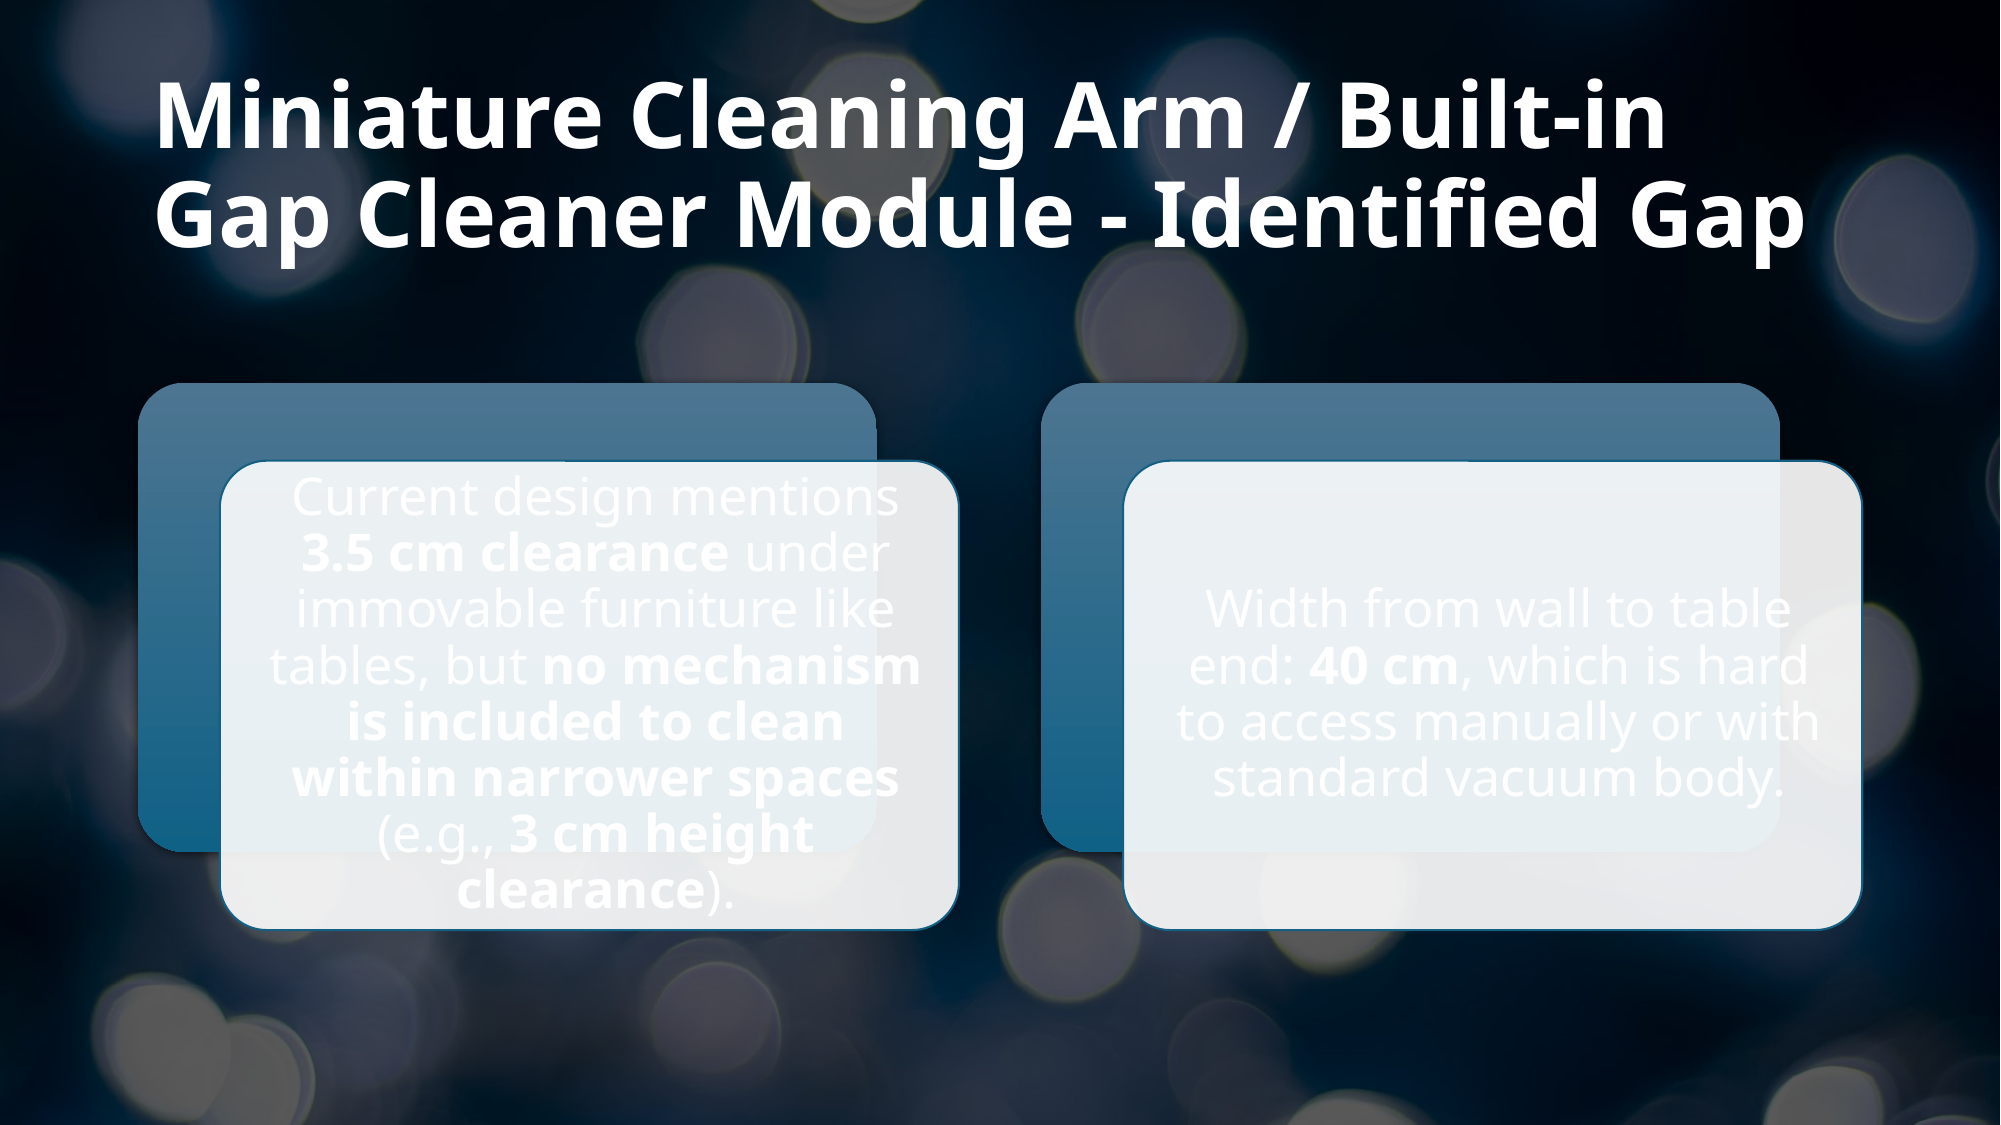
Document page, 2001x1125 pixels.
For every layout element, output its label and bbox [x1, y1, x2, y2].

picture [0, 0, 2000, 1125]
list [136, 298, 1863, 1014]
